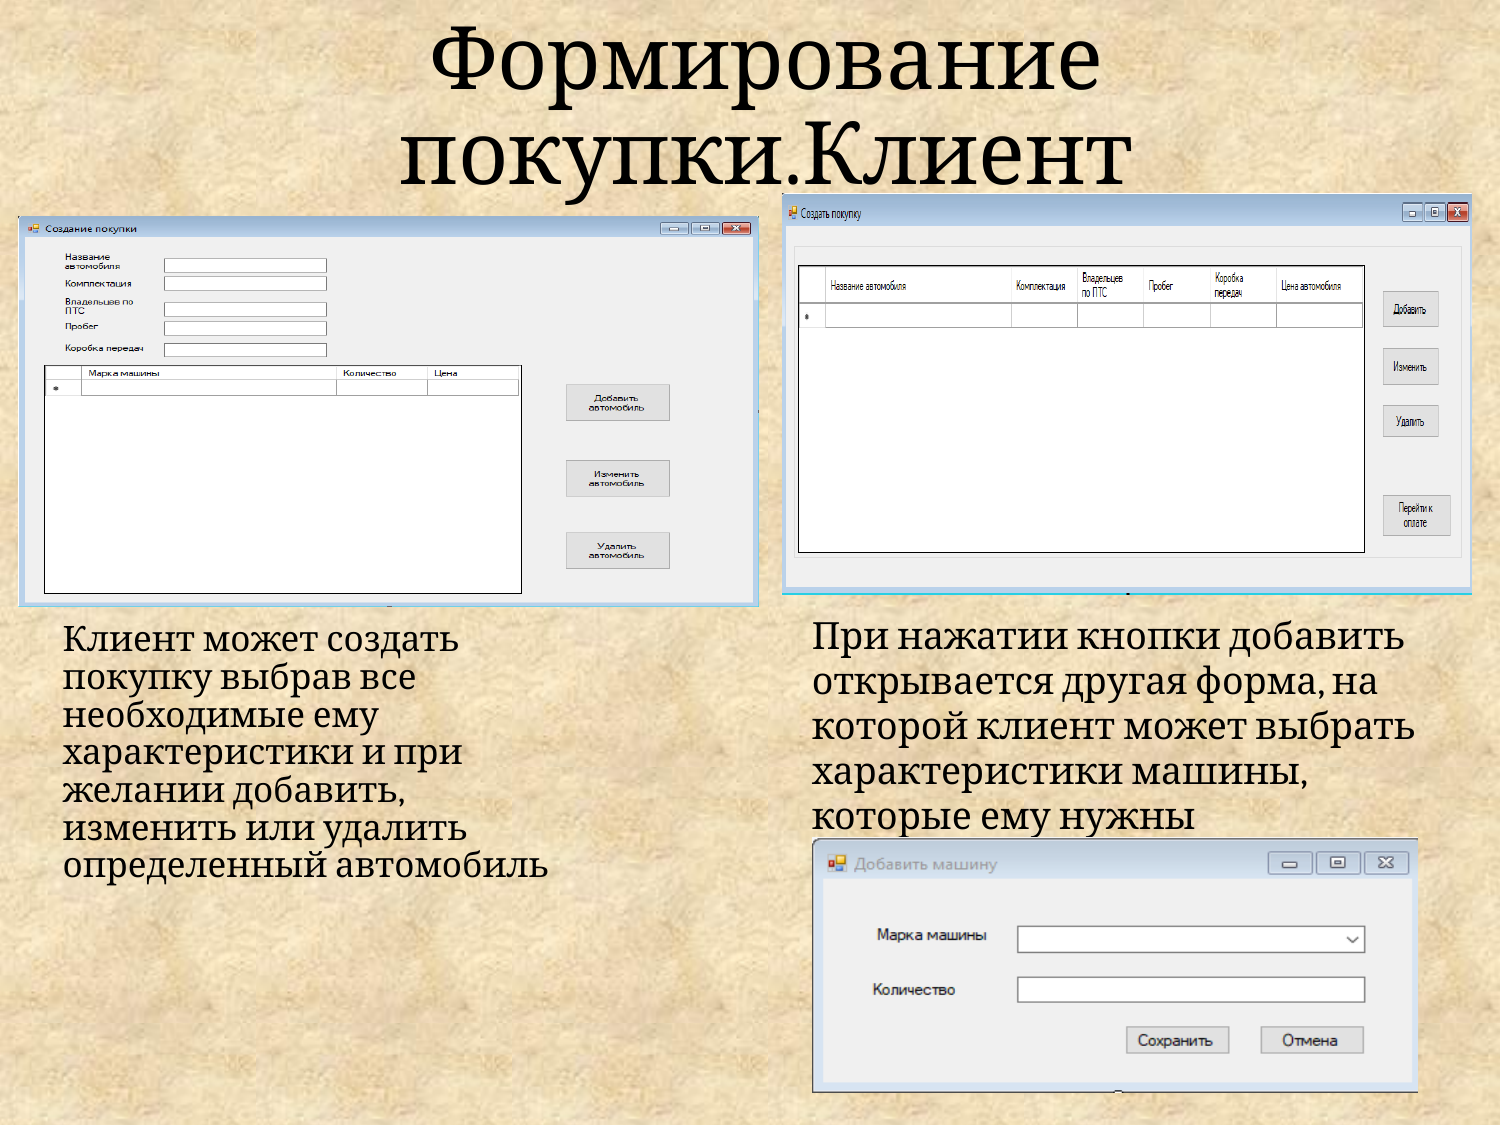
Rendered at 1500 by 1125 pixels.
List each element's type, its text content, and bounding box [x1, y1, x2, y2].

text_box При нажатии кнопки добавить открывается другая форма, на которой клиент может выбрать характеристики машины, которые ему нужны [797, 604, 1461, 890]
list Клиент может создать покупку выбрав все необходимые ему характеристики и при желании добавить, изменить или удалить определенный автомобиль [47, 613, 601, 895]
picture [0, 0, 1500, 1125]
text_box Формирование покупки.Клиент [119, 0, 1414, 218]
footer [496, 1042, 1004, 1103]
